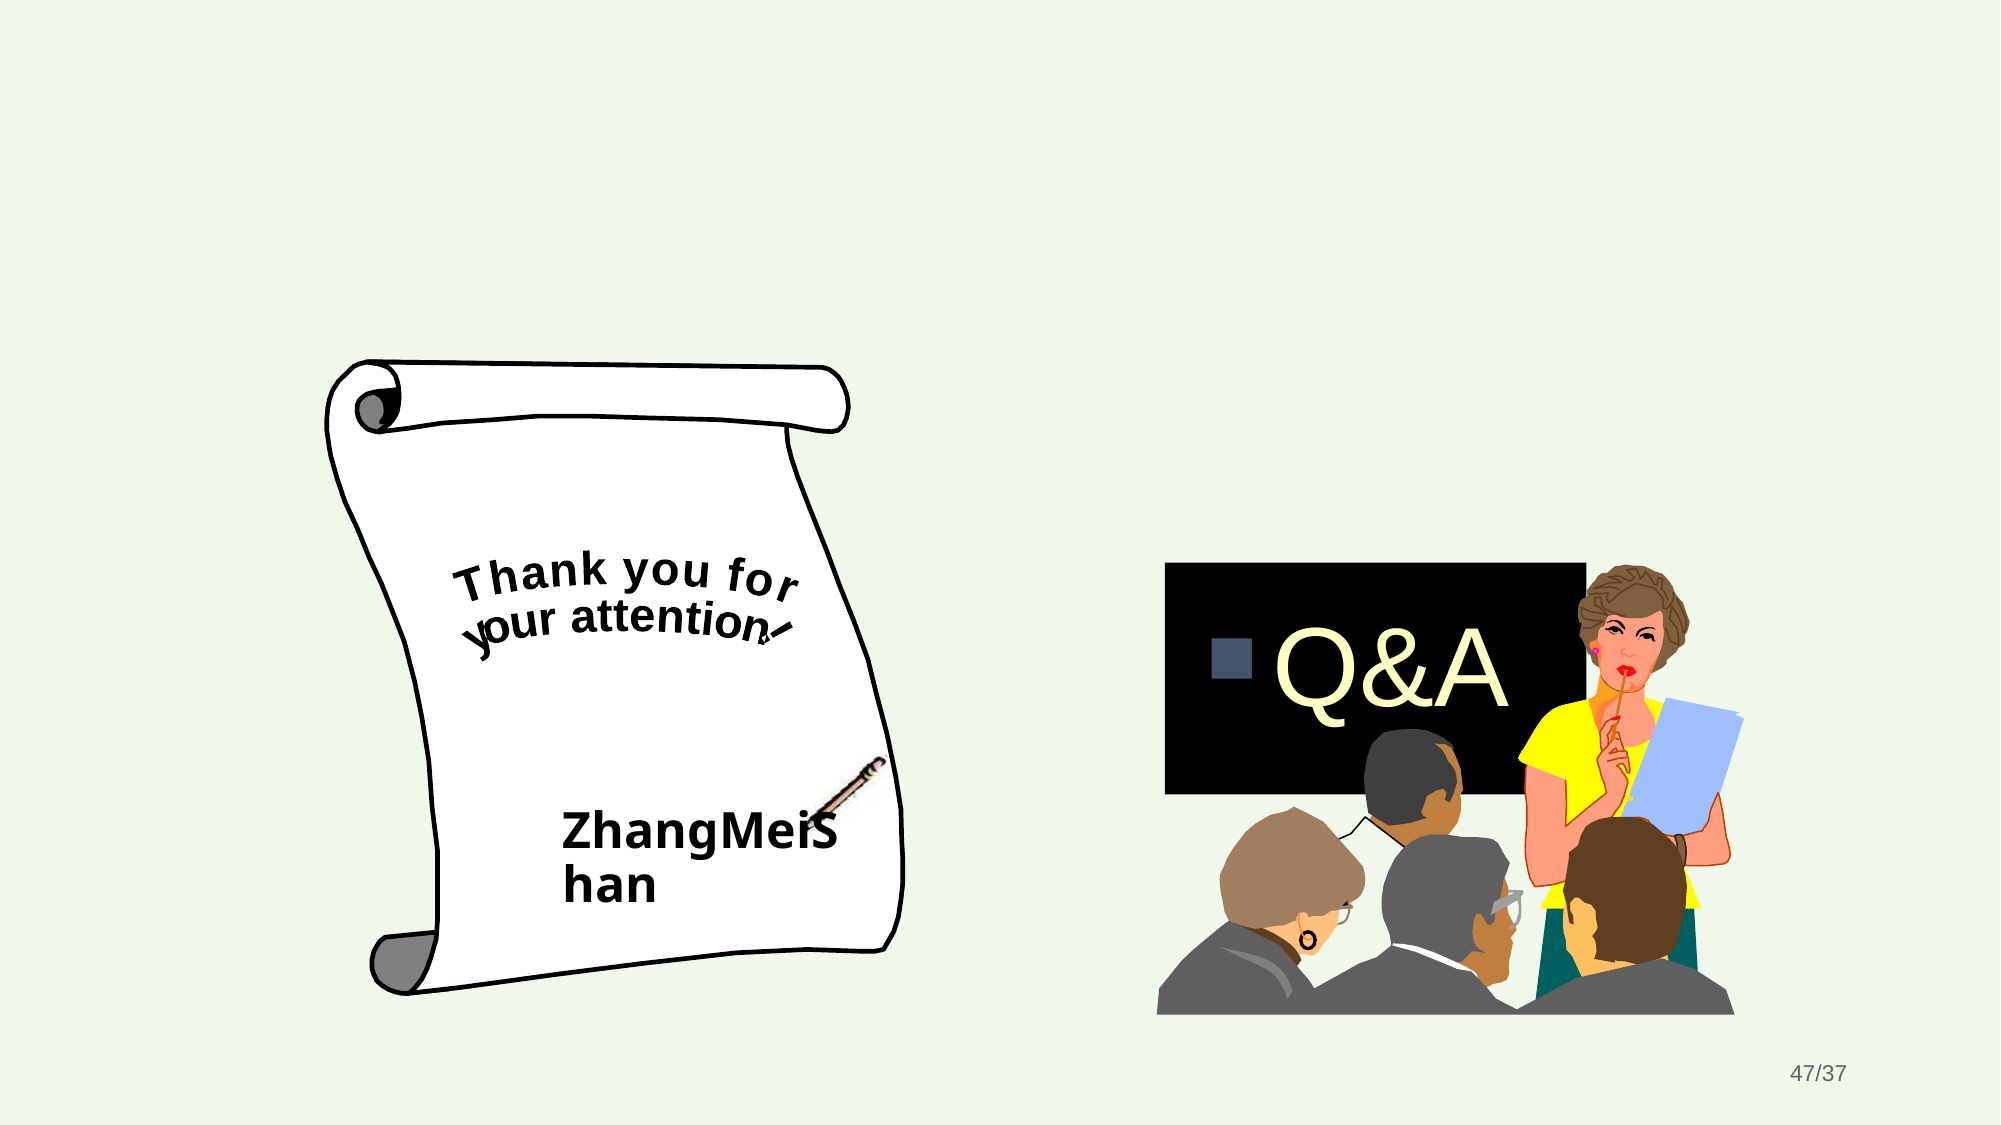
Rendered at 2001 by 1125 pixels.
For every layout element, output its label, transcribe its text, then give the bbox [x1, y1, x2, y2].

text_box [326, 361, 903, 994]
slide_number 47/37 [1412, 1042, 1863, 1103]
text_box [1156, 562, 1745, 1016]
